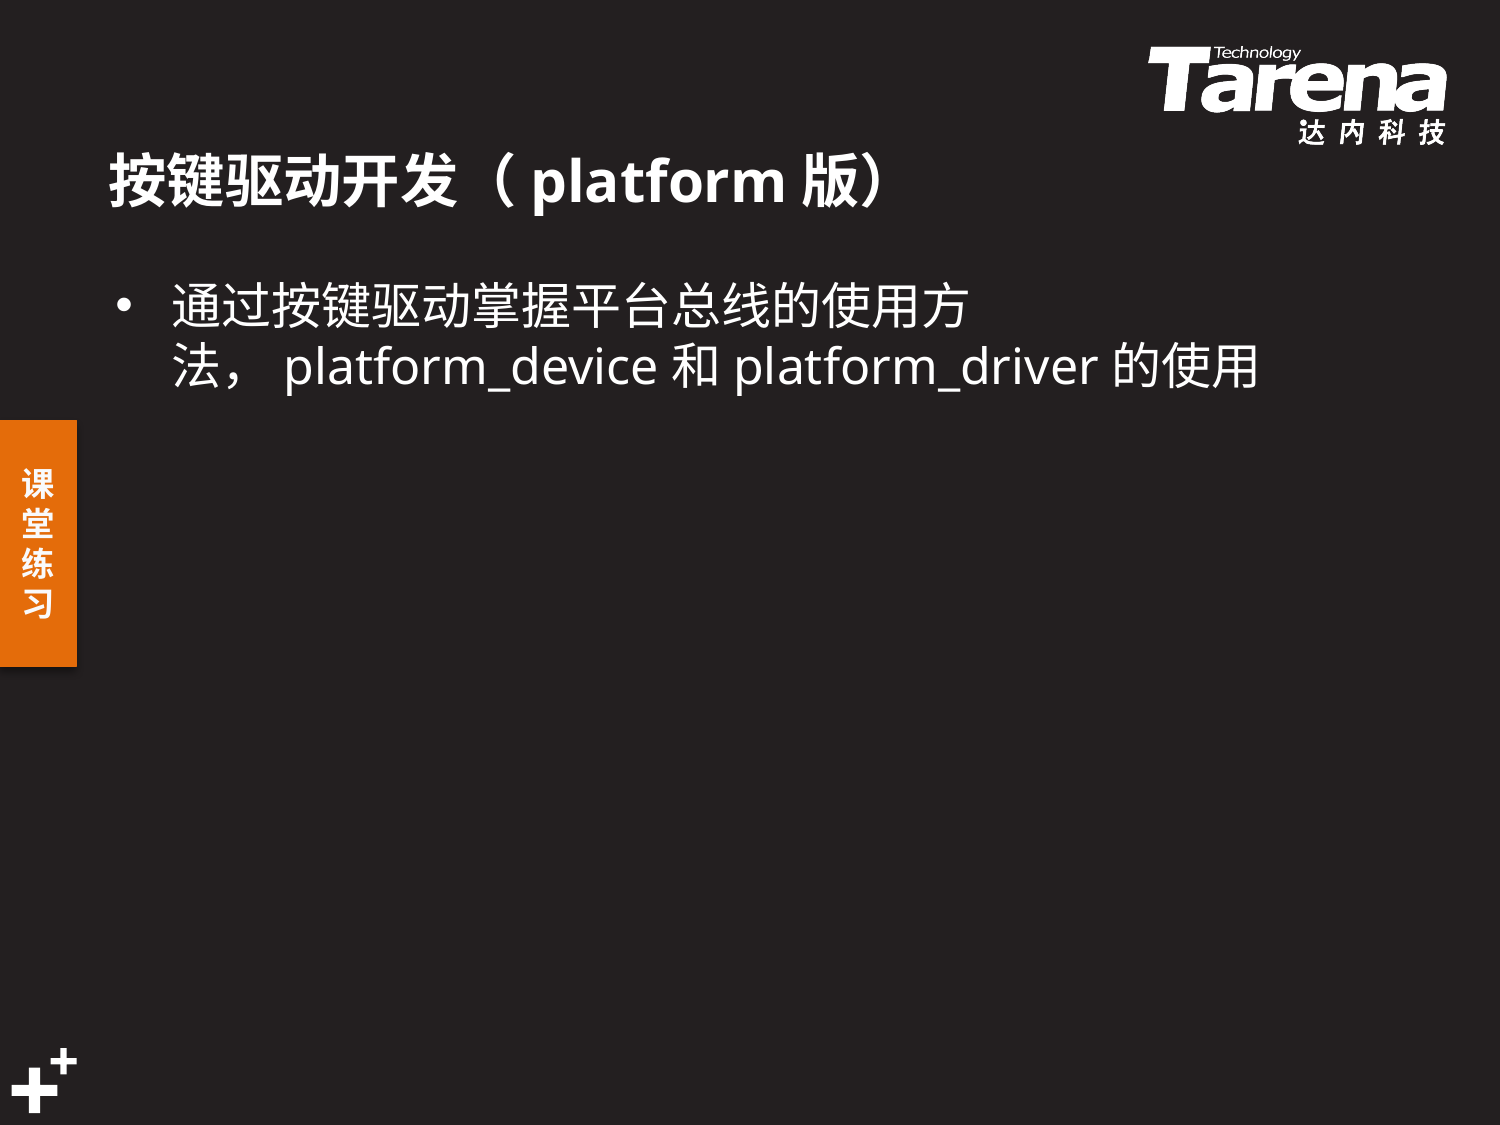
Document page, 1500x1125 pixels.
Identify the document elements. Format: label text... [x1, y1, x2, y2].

title 按键驱动开发（platform版） [93, 93, 1020, 266]
picture [1148, 46, 1447, 145]
list 通过按键驱动掌握平台总线的使用方法，platform_device和platform_driver的使用 [100, 267, 1436, 1059]
